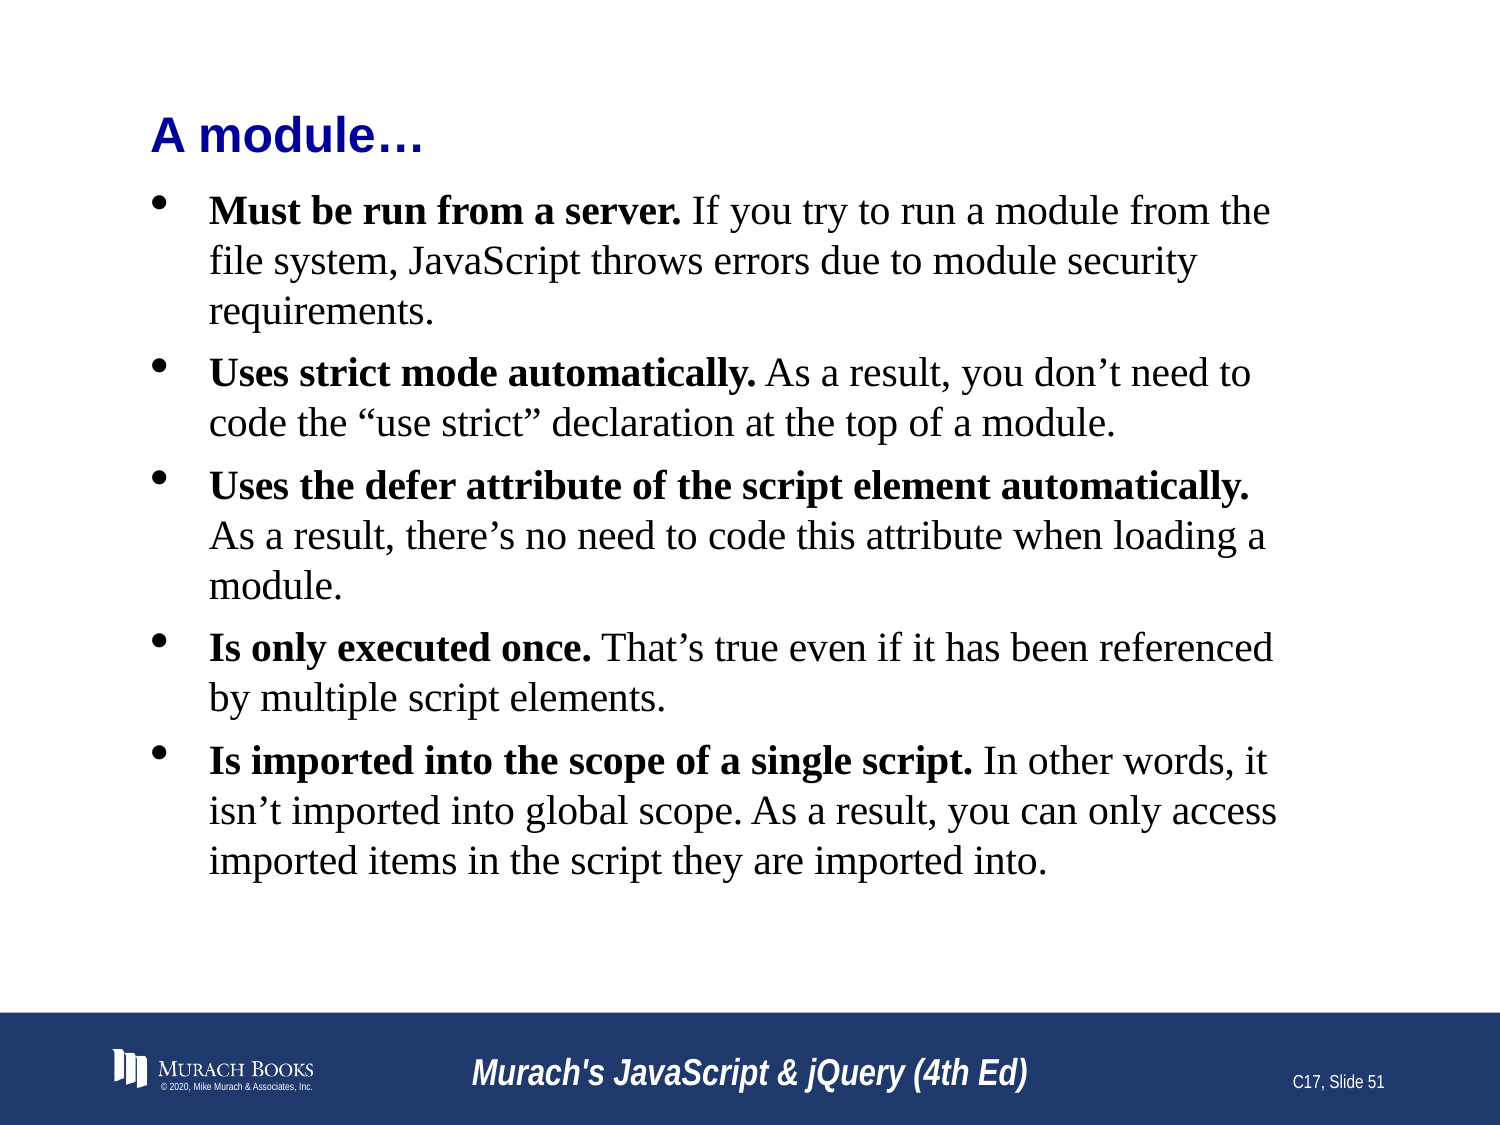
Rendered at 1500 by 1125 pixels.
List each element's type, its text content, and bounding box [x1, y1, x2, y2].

list Must be run from a server. If you try to run a module from the file system, JavaScript throws errors due to module security requirements. Uses strict mode automatically. As a result, you don’t need to code the “use strict” declaration at the top of a module. Uses the defer attribute of the script element automatically. As a result, there’s no need to code this attribute when loading a module. Is only executed once. That’s true even if it has been referenced by multiple script elements. Is imported into the scope of a single script. In other words, it isn’t imported into global scope. As a result, you can only access imported items in the script they are imported into. [137, 174, 1350, 975]
slide_number Murach's JavaScript & jQuery (4th Ed) [463, 1025, 1050, 1100]
title A module… [150, 102, 1350, 164]
footer © 2020, Mike Murach & Associates, Inc. [12, 1025, 463, 1100]
slide_number C17, Slide 51 [1087, 1025, 1400, 1100]
